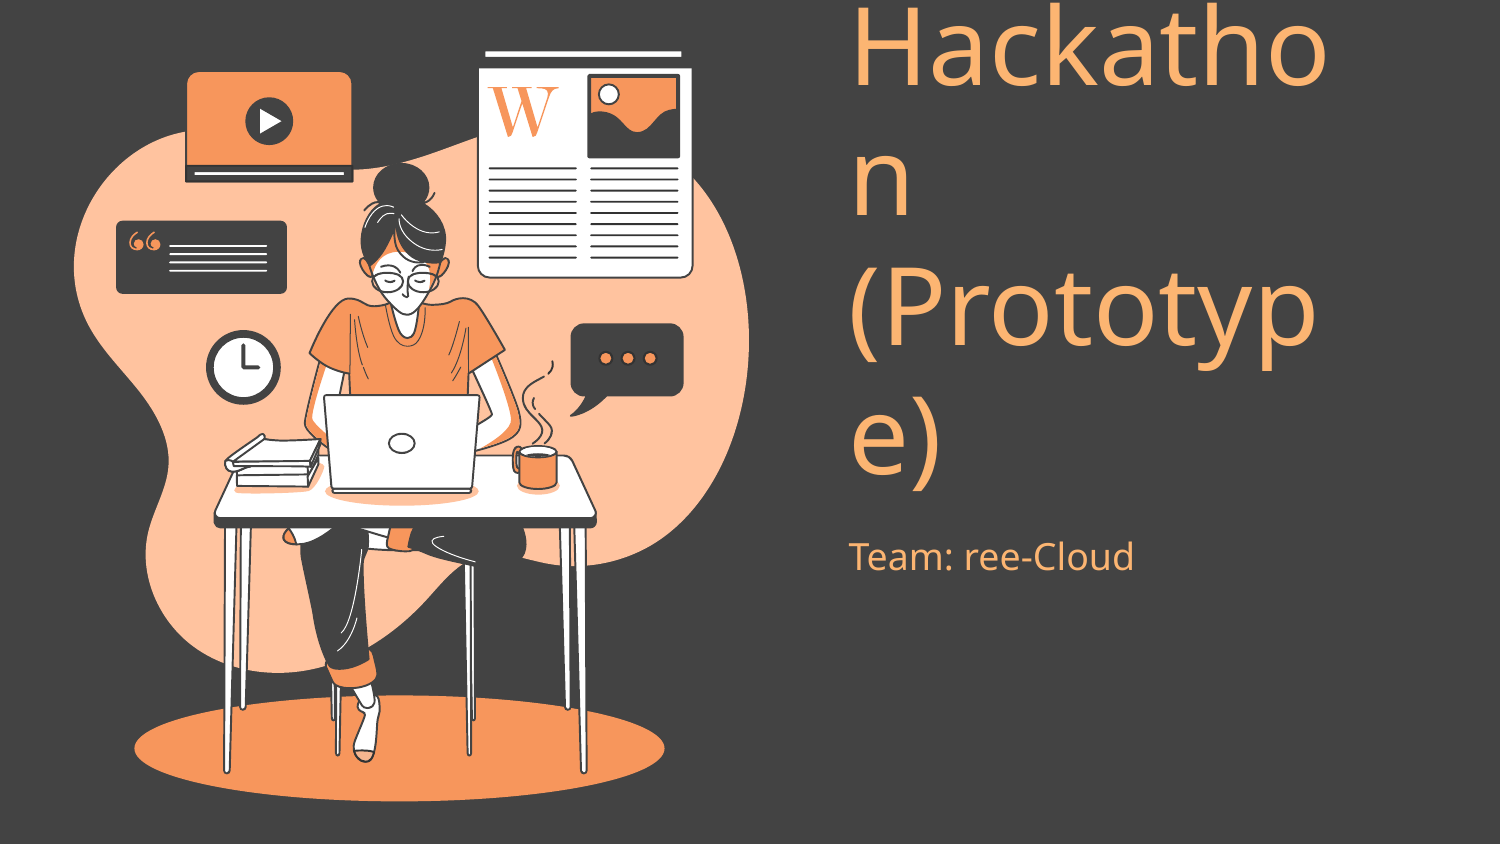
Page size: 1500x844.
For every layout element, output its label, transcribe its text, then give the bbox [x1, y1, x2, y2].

subtitle Team: ree-Cloud [833, 517, 1368, 632]
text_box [41, 42, 752, 802]
title Live Smart Hackathon (Prototype) [833, 212, 1368, 512]
